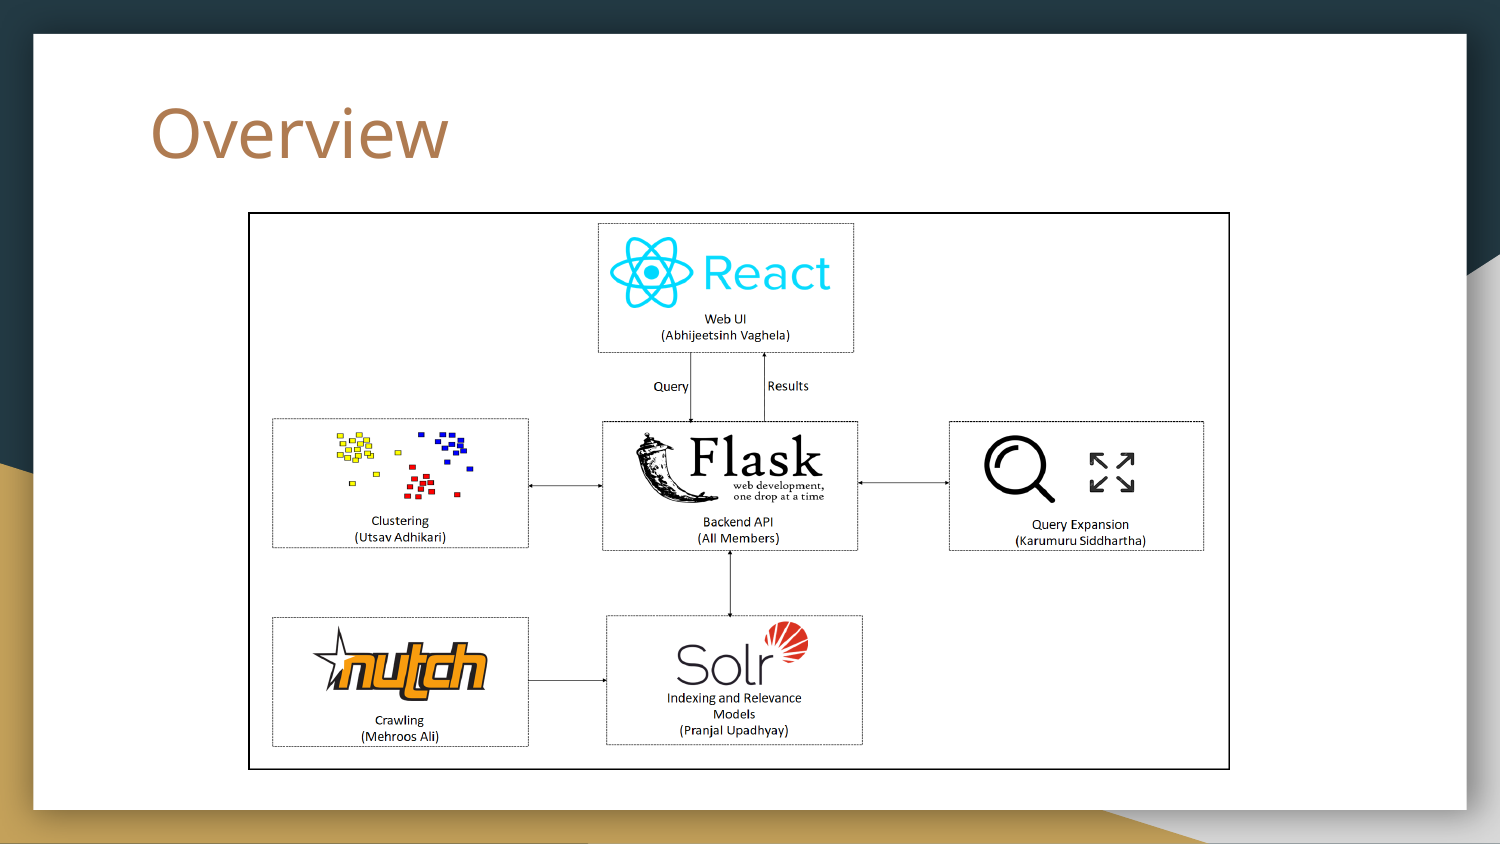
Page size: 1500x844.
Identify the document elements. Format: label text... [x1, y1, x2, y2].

picture [247, 211, 1231, 771]
title Overview [134, 75, 1366, 232]
